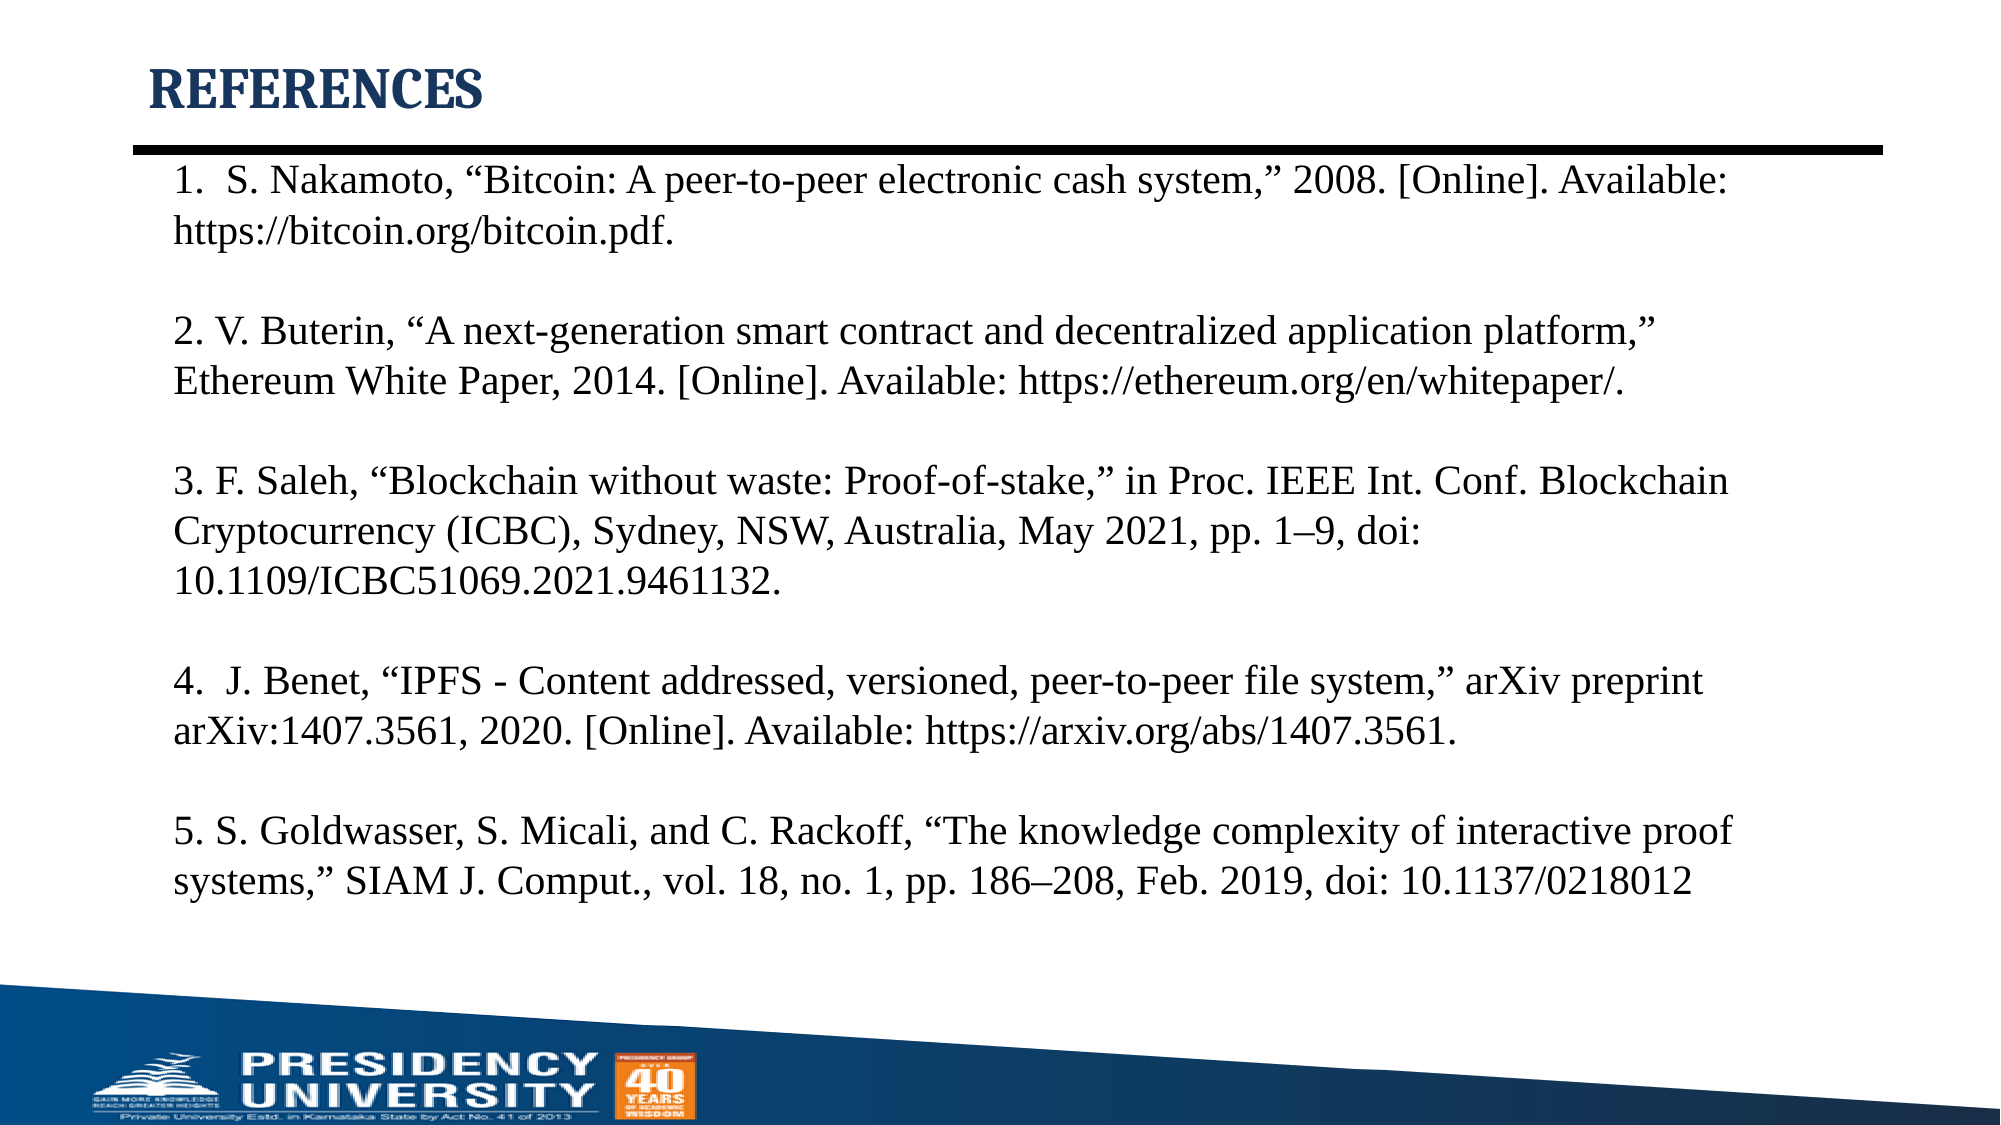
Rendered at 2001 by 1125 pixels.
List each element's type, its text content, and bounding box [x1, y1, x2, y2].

list 1. S. Nakamoto, “Bitcoin: A peer-to-peer electronic cash system,” 2008. [Online]. Available: https://bitcoin.org/bitcoin.pdf. 2. V. Buterin, “A next-generation smart contract and decentralized application platform,” Ethereum White Paper, 2014. [Online]. Available: https://ethereum.org/en/whitepaper/. 3. F. Saleh, “Blockchain without waste: Proof-of-stake,” in Proc. IEEE Int. Conf. Blockchain Cryptocurrency (ICBC), Sydney, NSW, Australia, May 2021, pp. 1–9, doi: 10.1109/ICBC51069.2021.9461132. 4. J. Benet, “IPFS - Content addressed, versioned, peer-to-peer file system,” arXiv preprint arXiv:1407.3561, 2020. [Online]. Available: https://arxiv.org/abs/1407.3561. 5. S. Goldwasser, S. Micali, and C. Rackoff, “The knowledge complexity of interactive proof systems,” SIAM J. Comput., vol. 18, no. 1, pp. 186–208, Feb. 2019, doi: 10.1137/0218012 [133, 144, 1884, 1024]
picture [0, 982, 2000, 1125]
title REFERENCES [133, 45, 1884, 125]
